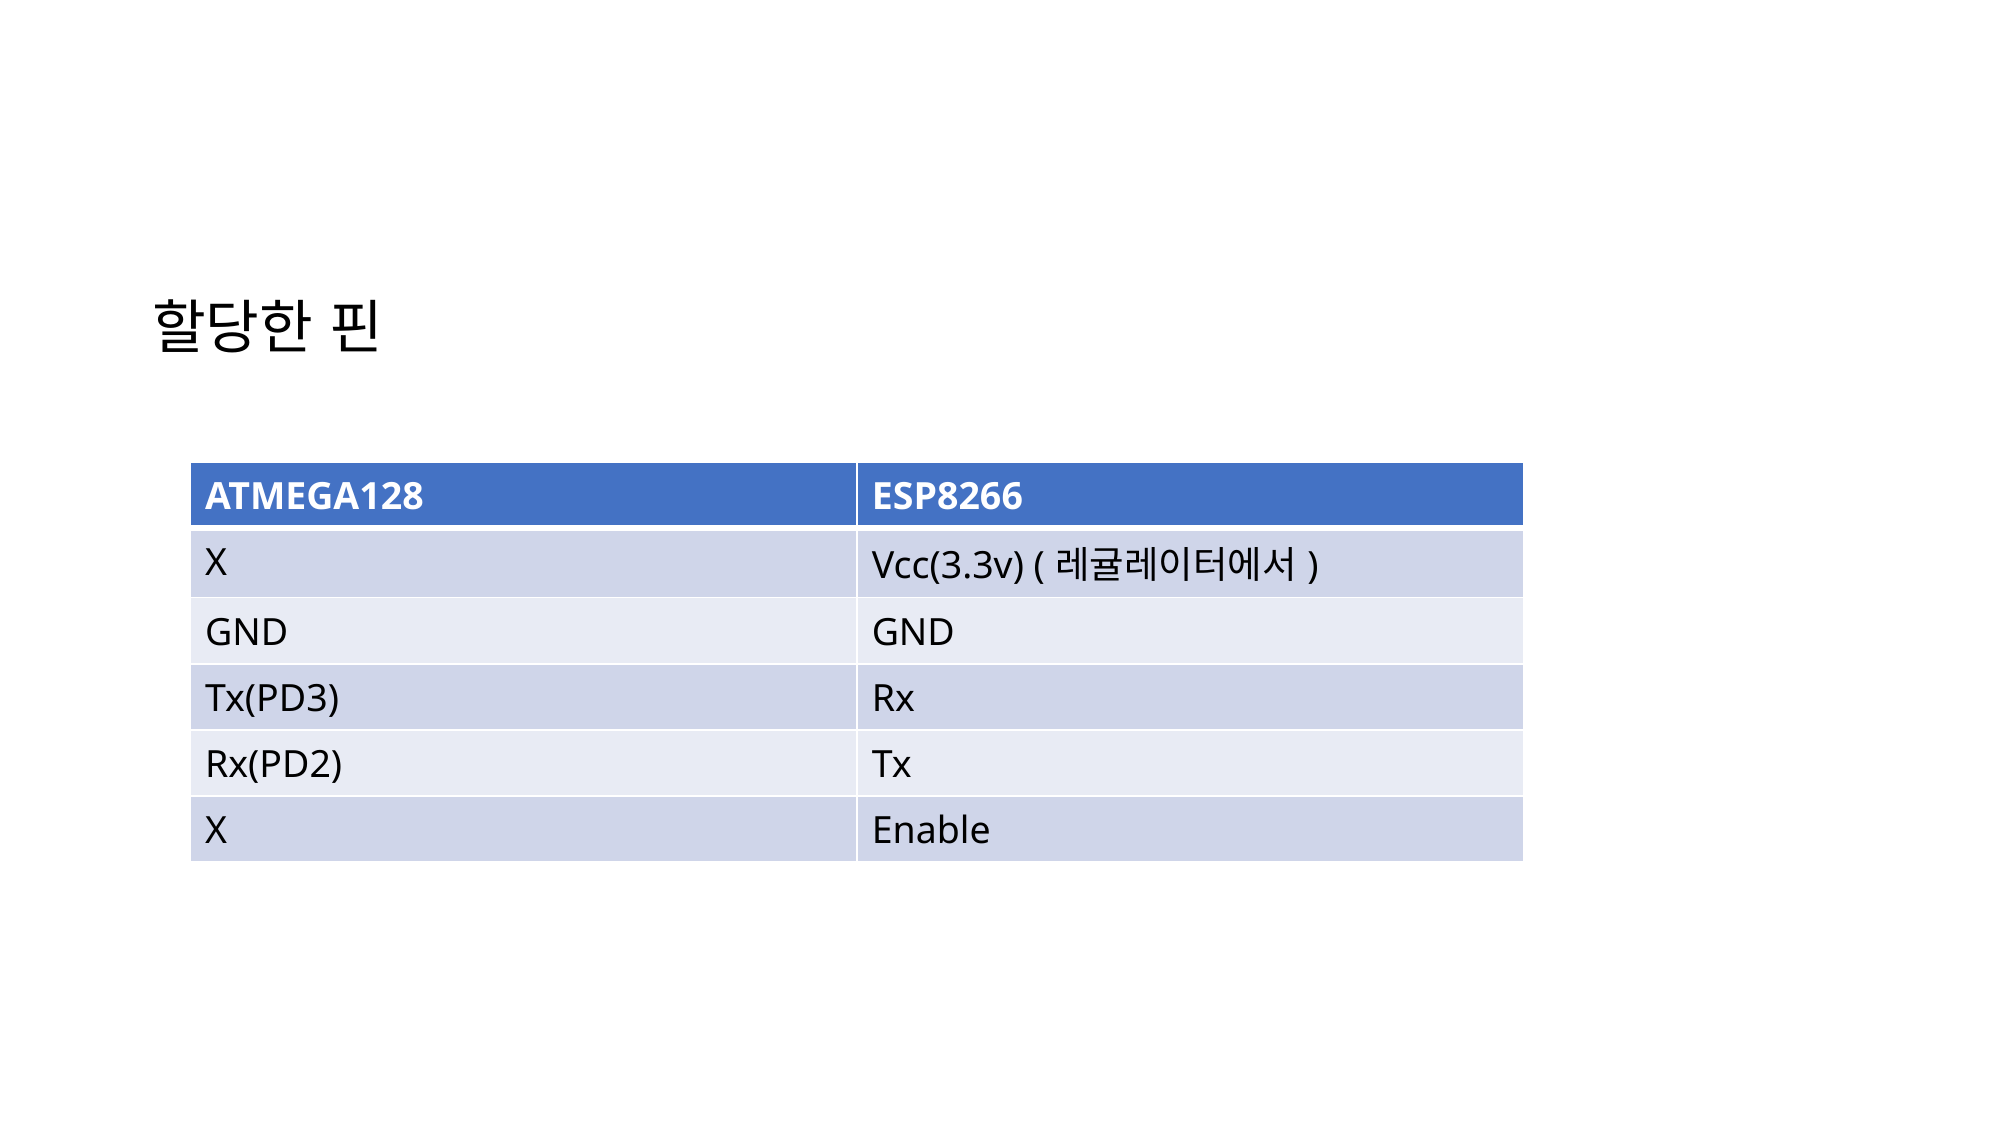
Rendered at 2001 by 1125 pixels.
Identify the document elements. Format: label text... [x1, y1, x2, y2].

list 할당한 핀 [137, 290, 1863, 1004]
table_cell Tx [858, 731, 1523, 795]
table_cell Vcc(3.3v) (레귤레이터에서) [858, 531, 1523, 597]
table_header ESP8266 [858, 463, 1523, 525]
table_cell X [191, 531, 856, 597]
table_header ATMEGA128 [191, 463, 856, 525]
table_cell Rx [858, 665, 1523, 729]
table_cell Rx(PD2) [191, 731, 856, 795]
table_cell GND [858, 598, 1523, 663]
table_cell Enable [858, 797, 1523, 861]
table_cell Tx(PD3) [191, 665, 856, 729]
table_cell GND [191, 598, 856, 663]
table_cell X [191, 797, 856, 861]
